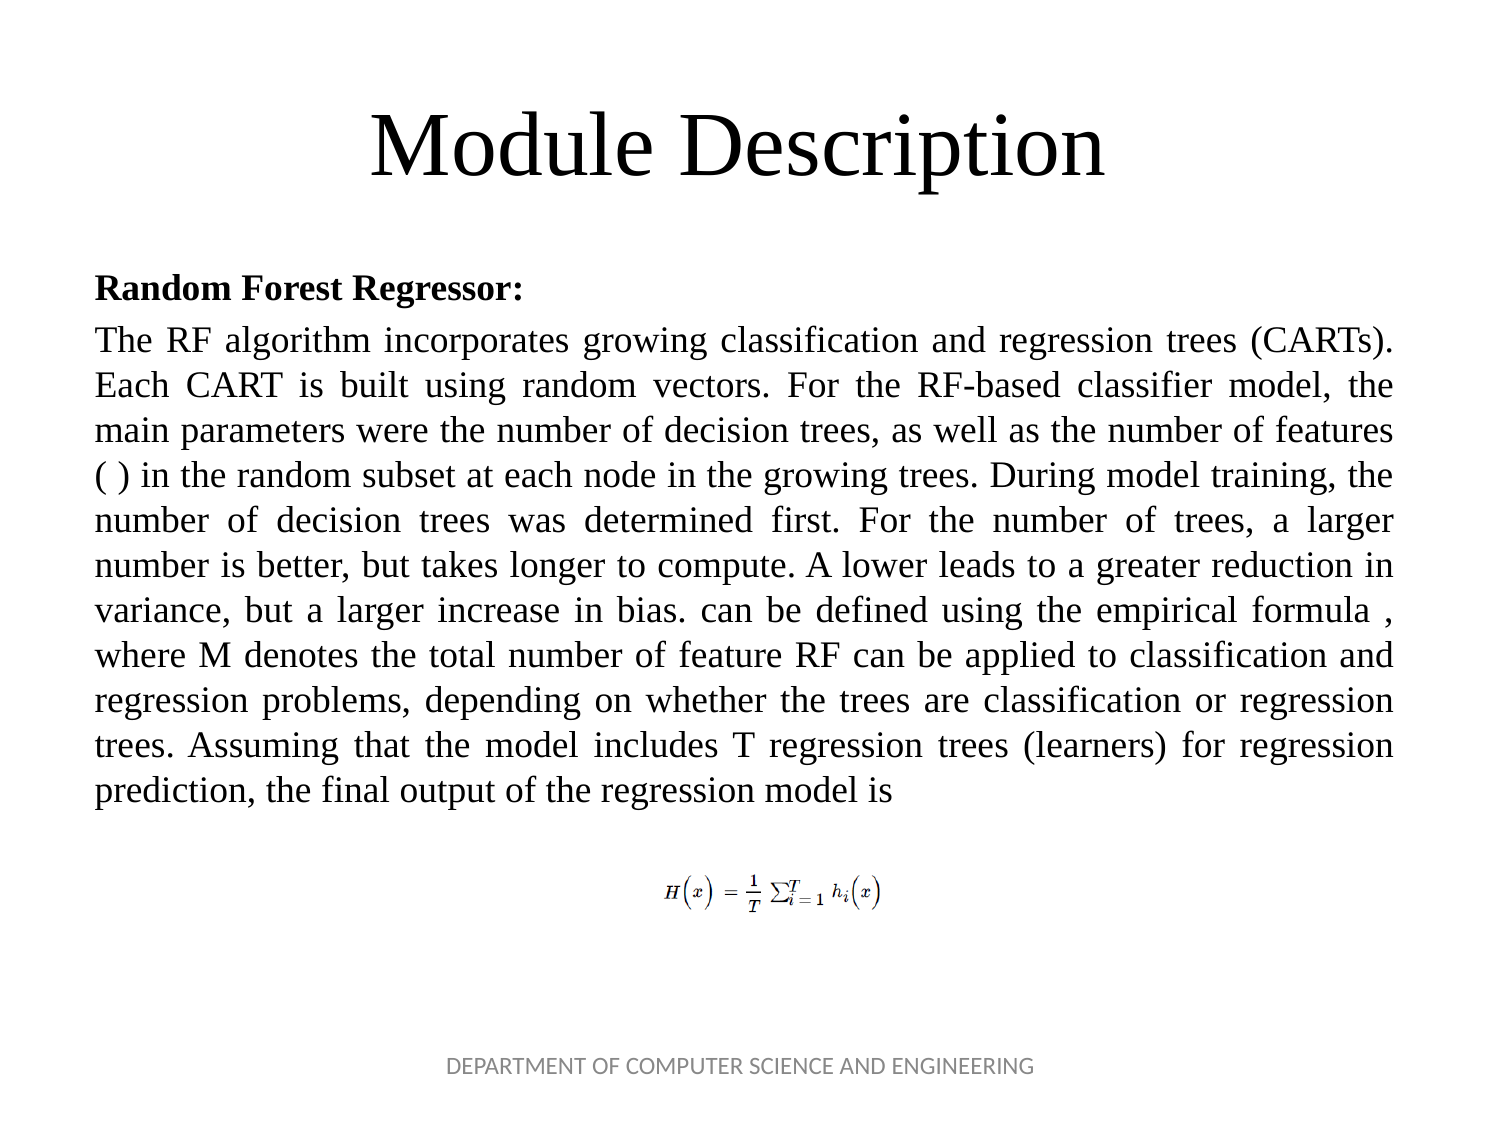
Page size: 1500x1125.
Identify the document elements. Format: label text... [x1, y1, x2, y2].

title Module Description [75, 45, 1425, 233]
picture [634, 854, 908, 925]
footer DEPARTMENT OF COMPUTER SCIENCE AND ENGINEERING [62, 1042, 1425, 1088]
list Random Forest Regressor: The RF algorithm incorporates growing classification and regression trees (CARTs). Each CART is built using random vectors. For the RF-based classifier model, the main parameters were the number of decision trees, as well as the number of features ( ) in the random subset at each node in the growing trees. During model training, the number of decision trees was determined first. For the number of trees, a larger number is better, but takes longer to compute. A lower leads to a greater reduction in variance, but a larger increase in bias. can be defined using the empirical formula , where M denotes the total number of feature RF can be applied to classification and regression problems, depending on whether the trees are classification or regression trees. Assuming that the model includes T regression trees (learners) for regression prediction, the final output of the regression model is [60, 255, 1411, 998]
